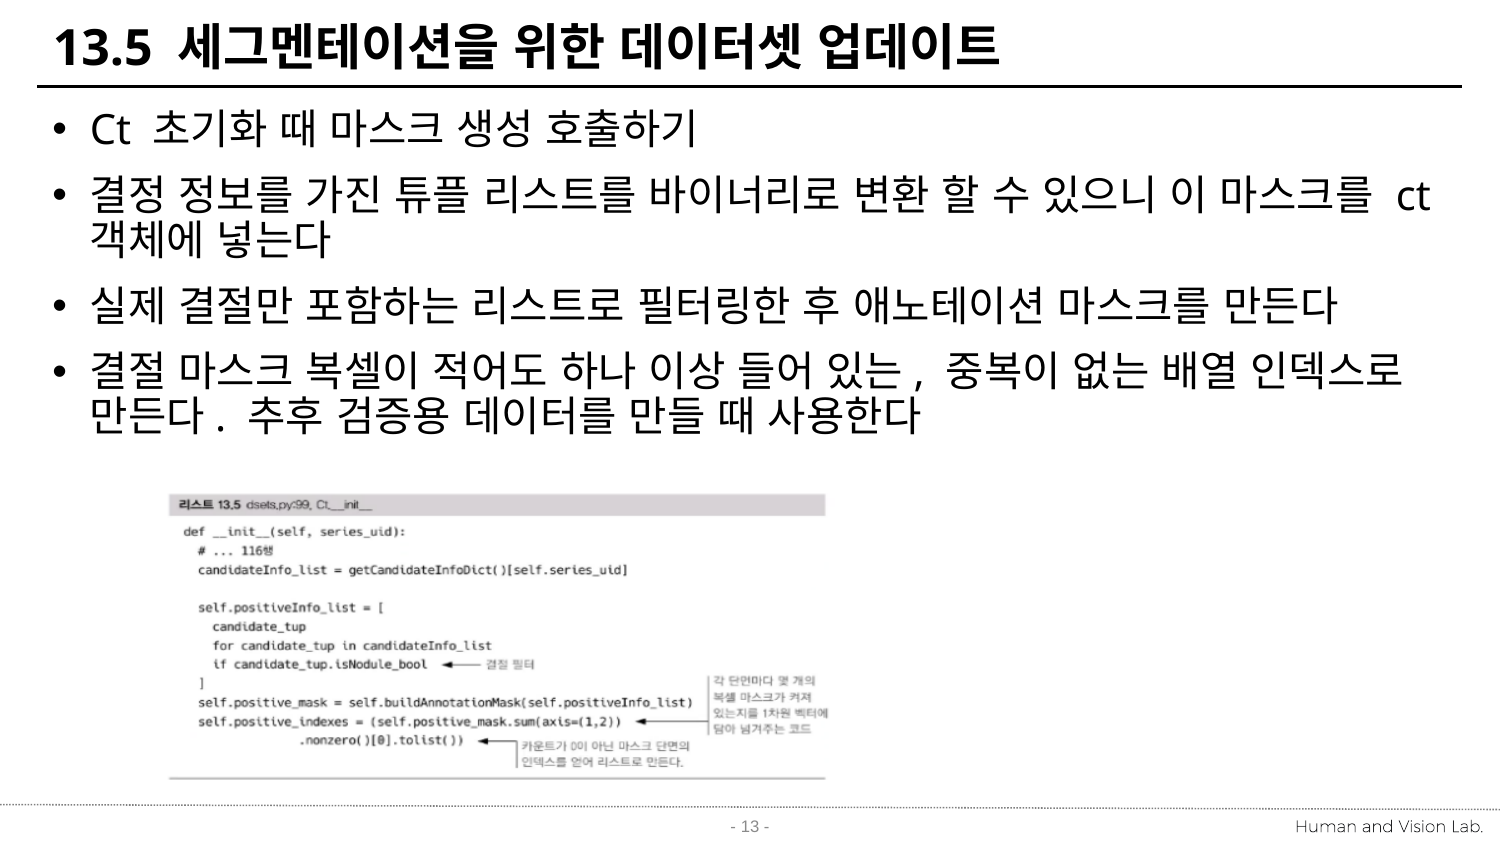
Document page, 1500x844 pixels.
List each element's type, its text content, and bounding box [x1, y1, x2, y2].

list Ct 초기화 때 마스크 생성 호출하기 결정 정보를 가진 튜플 리스트를 바이너리로 변환 할 수 있으니 이 마스크를 ct 객체에 넣는다 실제 결절만 포함하는 리스트로 필터링한 후 애노테이션 마스크를 만든다 결절 마스크 복셀이 적어도 하나 이상 들어 있는, 중복이 없는 배열 인덱스로 만든다. 추후 검증용 데이터를 만들 때 사용한다 [37, 100, 1462, 799]
slide_number - 13 - [581, 811, 919, 841]
picture [1280, 816, 1500, 844]
picture [158, 486, 846, 784]
title 13.5 세그멘테이션을 위한 데이터셋 업데이트 [37, 11, 1463, 80]
